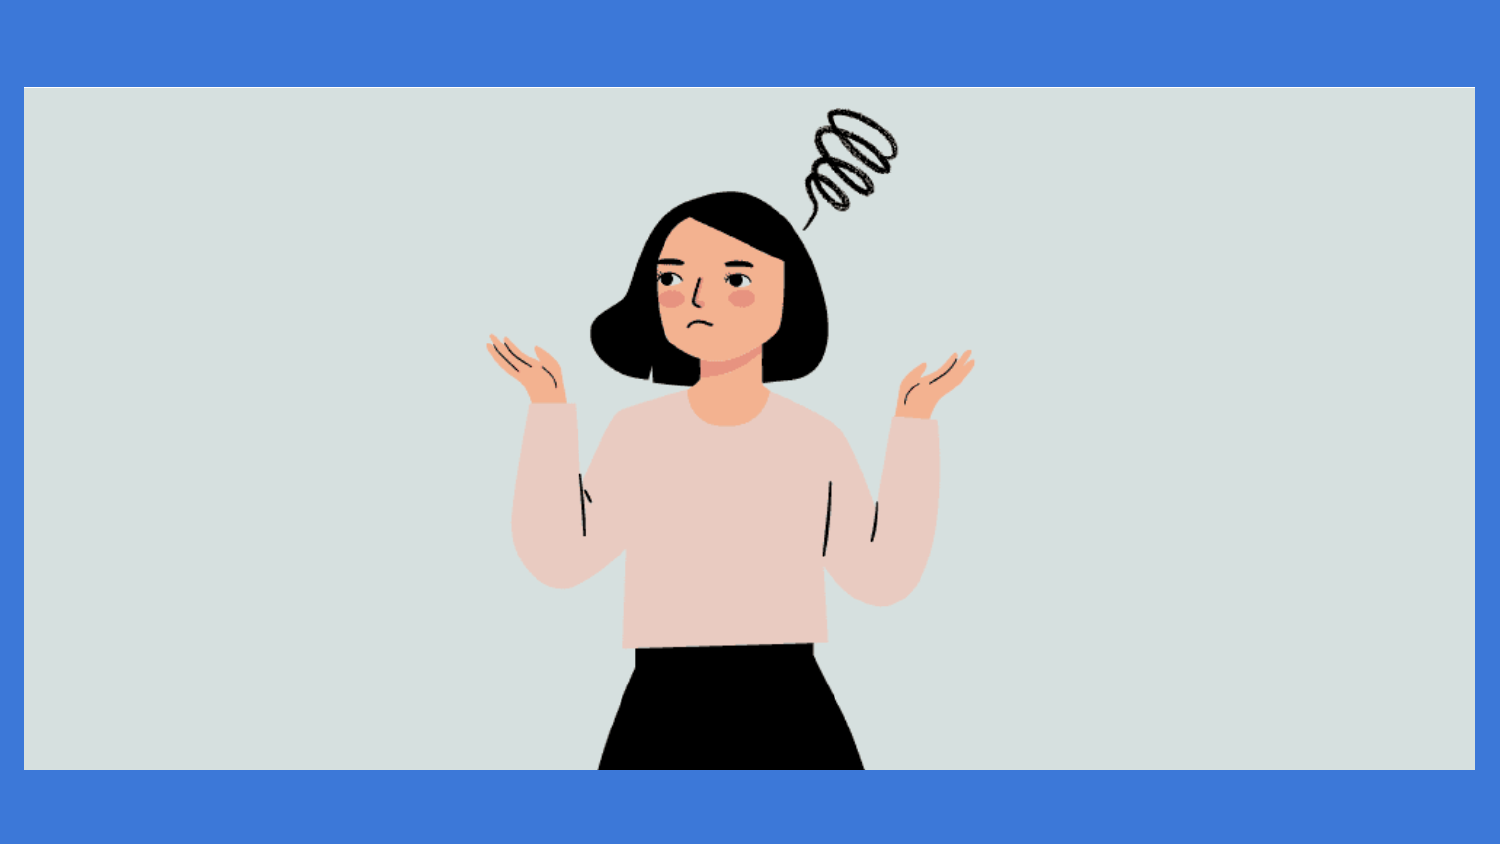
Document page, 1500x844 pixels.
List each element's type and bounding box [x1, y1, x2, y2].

picture [24, 87, 1476, 771]
